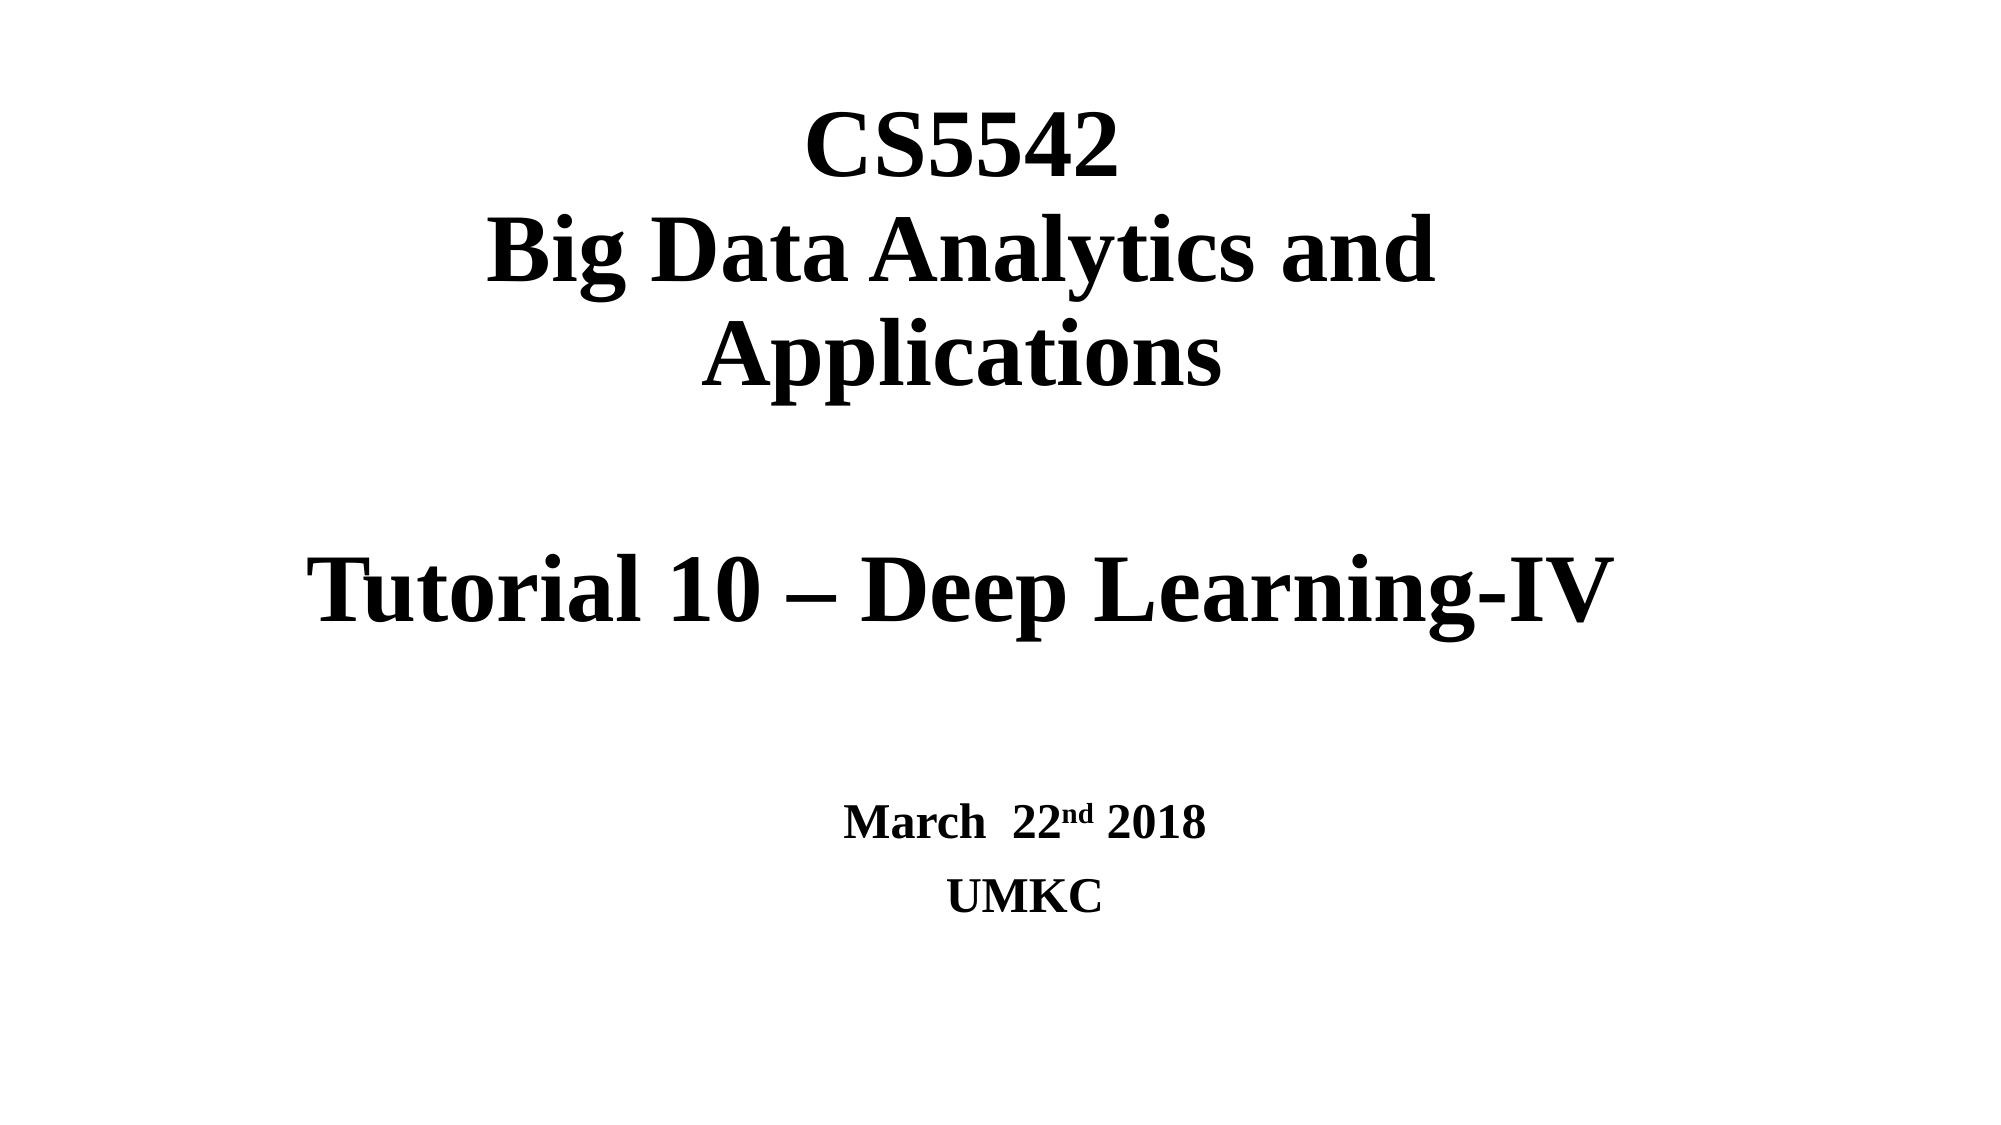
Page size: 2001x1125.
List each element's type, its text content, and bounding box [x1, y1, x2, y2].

subtitle March 22nd 2018 UMKC [500, 787, 1550, 1075]
title CS5542 Big Data Analytics and Applications Tutorial 10 – Deep Learning-IV [287, 50, 1638, 725]
